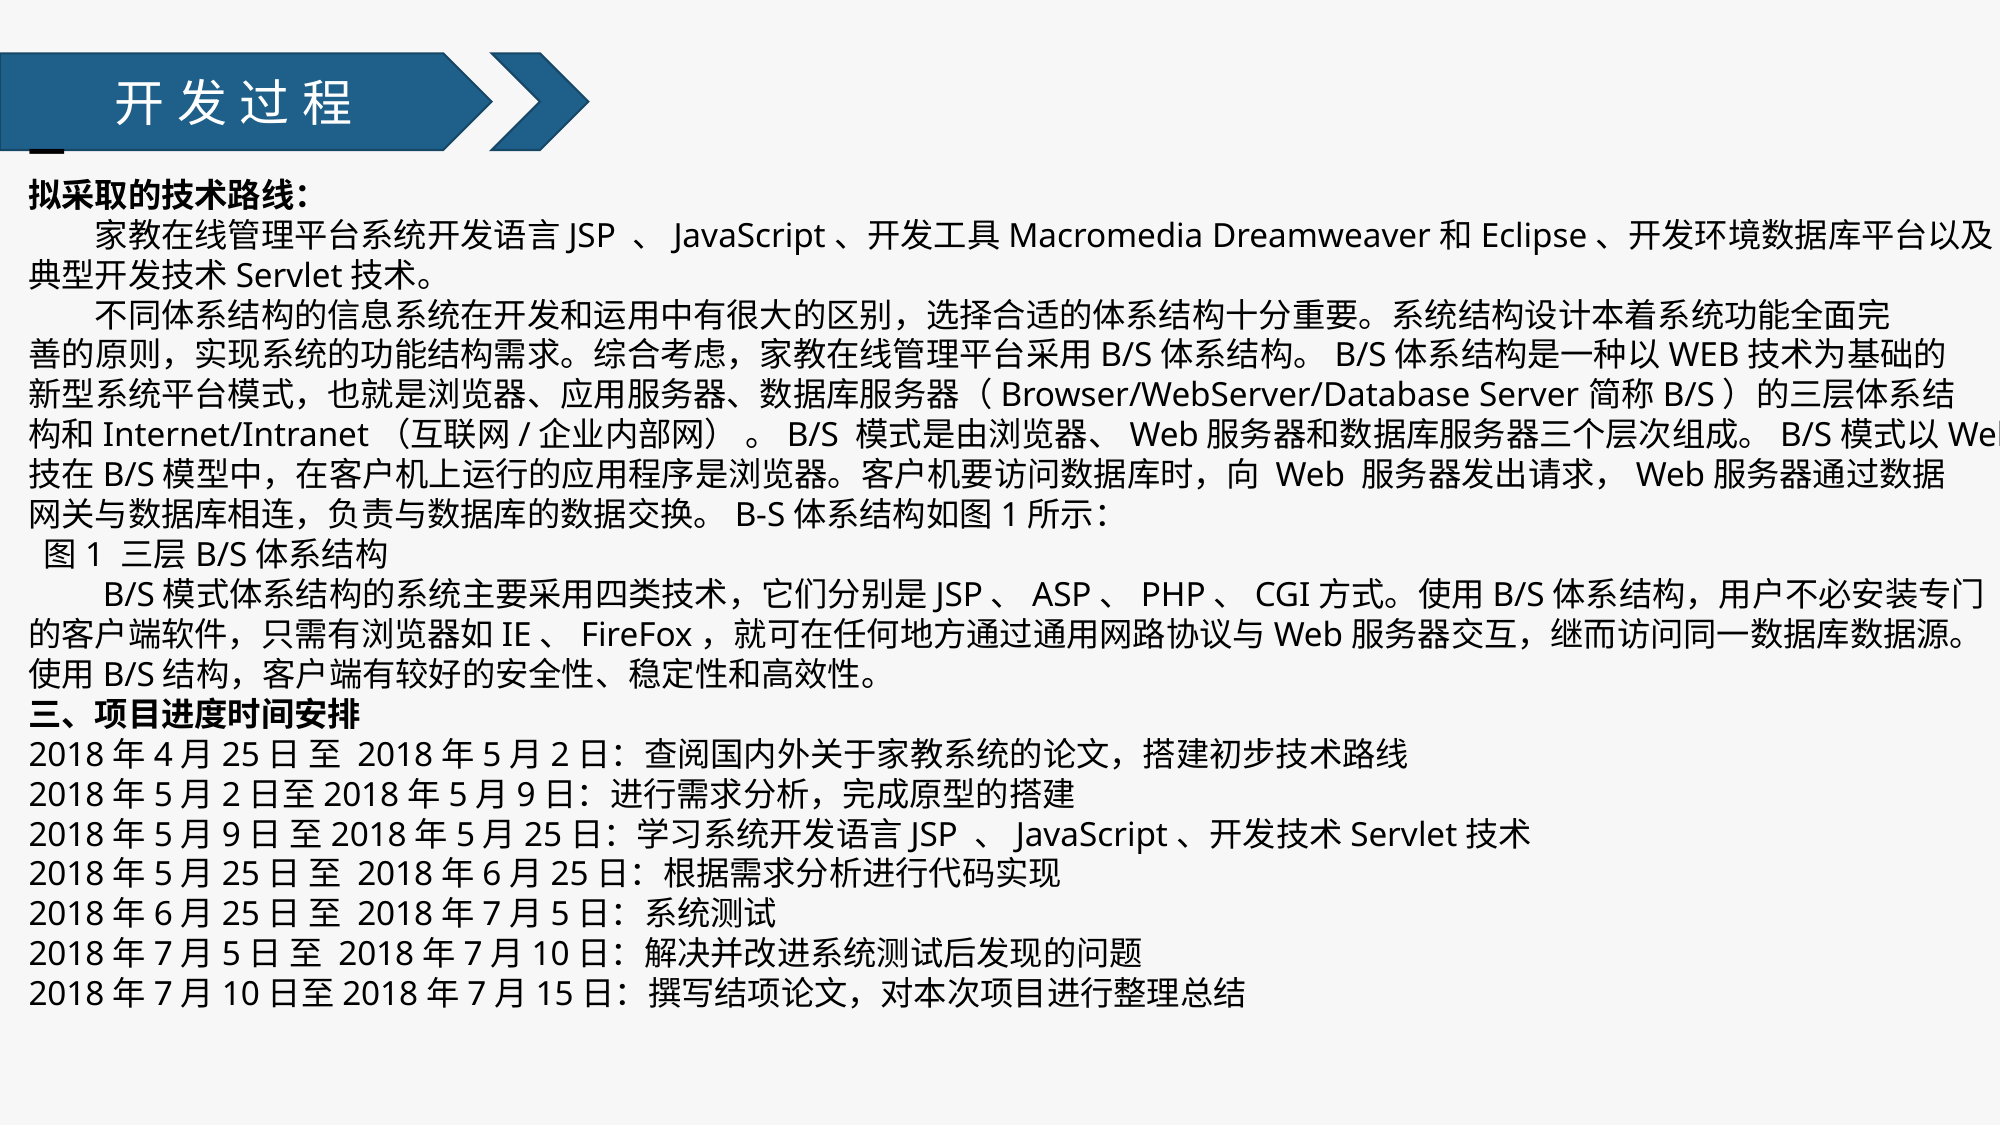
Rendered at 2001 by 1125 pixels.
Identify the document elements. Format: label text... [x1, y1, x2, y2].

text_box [0, 53, 589, 150]
text_box 一 拟采取的技术路线： 家教在线管理平台系统开发语言JSP 、JavaScript、开发工具Macromedia Dreamweaver和Eclipse、开发环境数据库平台以及 典型开发技术Servlet技术。 不同体系结构的信息系统在开发和运用中有很大的区别，选择合适的体系结构十分重要。系统结构设计本着系统功能全面完 善的原则，实现系统的功能结构需求。综合考虑，家教在线管理平台采用B/S体系结构。B/S体系结构是一种以WEB技术为基础的 新型系统平台模式，也就是浏览器、应用服务器、数据库服务器（Browser/WebServer/Database Server简称B/S）的三层体系结 构和Internet/Intranet（互联网/企业内部网） 。B/S 模式是由浏览器、Web服务器和数据库服务器三个层次组成。B/S模式以Web 技在B/S模型中，在客户机上运行的应用程序是浏览器。客户机要访问数据库时，向 Web 服务器发出请求，Web服务器通过数据 网关与数据库相连，负责与数据库的数据交换。B-S体系结构如图1所示： 图1 三层B/S体系结构 B/S模式体系结构的系统主要采用四类技术，它们分别是JSP、ASP、PHP、CGI方式。使用B/S体系结构，用户不必安装专门 的客户端软件，只需有浏览器如IE、FireFox，就可在任何地方通过通用网路协议与Web服务器交互，继而访问同一数据库数据源。 使用B/S结构，客户端有较好的安全性、稳定性和高效性。 三、项目进度时间安排 2018年4月25日 至 2018年5月2日：查阅国内外关于家教系统的论文，搭建初步技术路线 2018年5月2日至2018年5月9日：进行需求分析，完成原型的搭建 2018年5月9日 至2018年5月25日：学习系统开发语言JSP 、JavaScript、开发技术Servlet技术 2018年5月25日 至 2018年6月25日：根据需求分析进行代码实现 2018年6月25日 至 2018年7月5日：系统测试 2018年7月5日 至 2018年7月10日：解决并改进系统测试后发现的问题 2018年7月10日至2018年7月15日：撰写结项论文，对本次项目进行整理总结 [13, 121, 2000, 1050]
